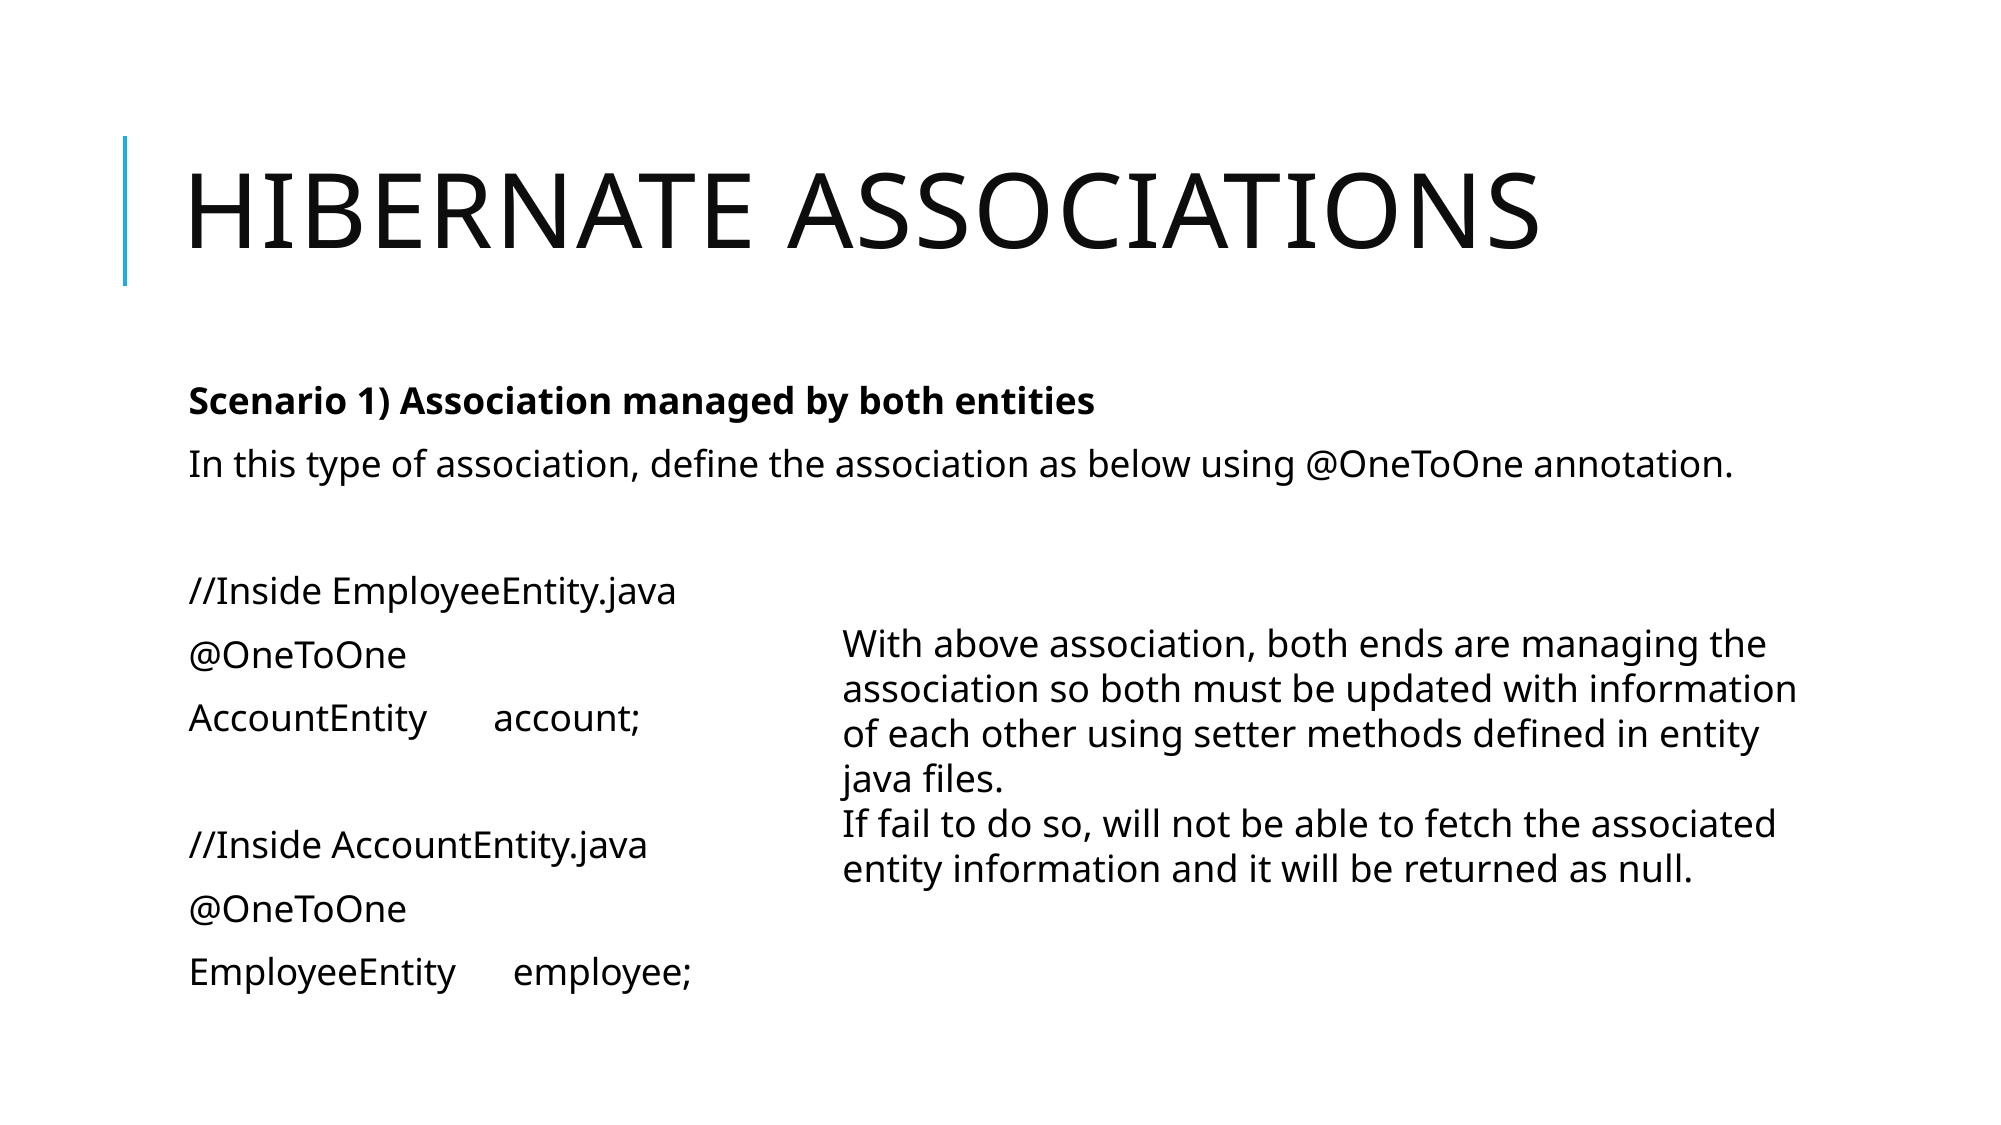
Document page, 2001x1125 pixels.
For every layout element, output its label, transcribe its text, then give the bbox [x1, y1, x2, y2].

list Scenario 1) Association managed by both entities In this type of association, define the association as below using @OneToOne annotation. //Inside EmployeeEntity.java @OneToOne AccountEntity account; //Inside AccountEntity.java @OneToOne EmployeeEntity employee; [168, 375, 1763, 1035]
title Hibernate Associations [168, 96, 1763, 342]
text_box With above association, both ends are managing the association so both must be updated with information of each other using setter methods defined in entity java files. If fail to do so, will not be able to fetch the associated entity information and it will be returned as null. [827, 612, 1828, 898]
